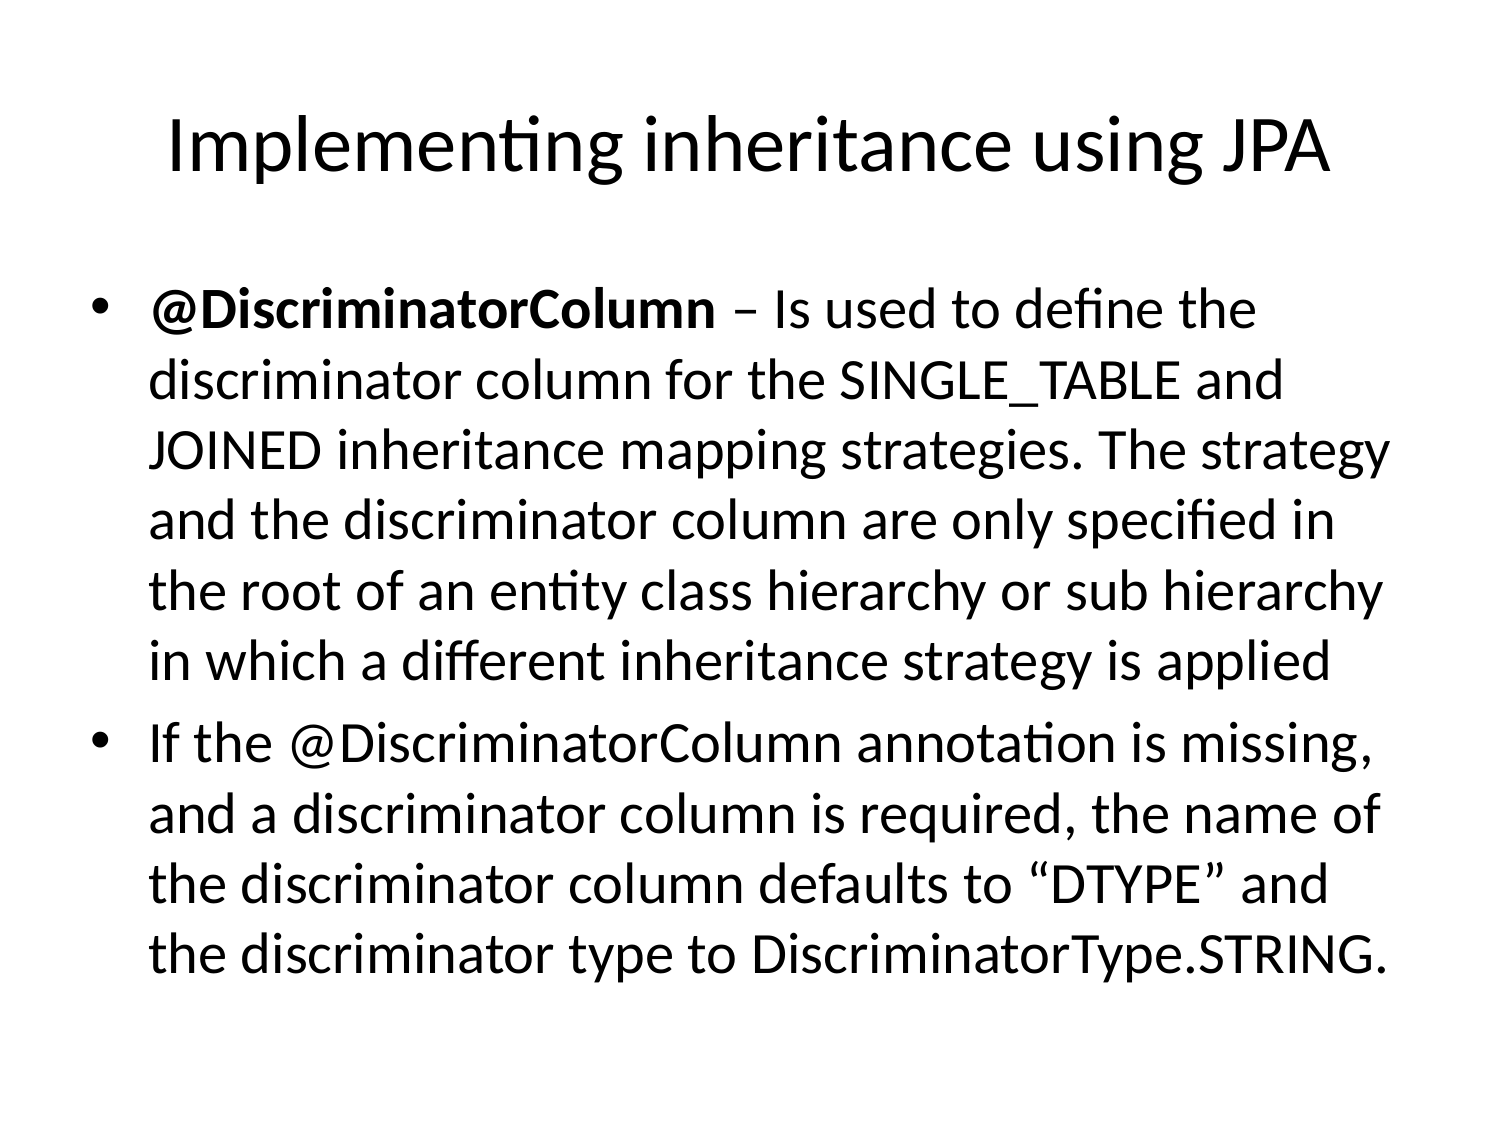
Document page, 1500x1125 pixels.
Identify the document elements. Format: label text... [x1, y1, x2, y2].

list @DiscriminatorColumn – Is used to define the discriminator column for the SINGLE_TABLE and JOINED inheritance mapping strategies. The strategy and the discriminator column are only specified in the root of an entity class hierarchy or sub hierarchy in which a different inheritance strategy is applied If the @DiscriminatorColumn annotation is missing, and a discriminator column is required, the name of the discriminator column defaults to “DTYPE” and the discriminator type to DiscriminatorType.STRING. [75, 262, 1425, 1005]
title Implementing inheritance using JPA [75, 45, 1425, 233]
